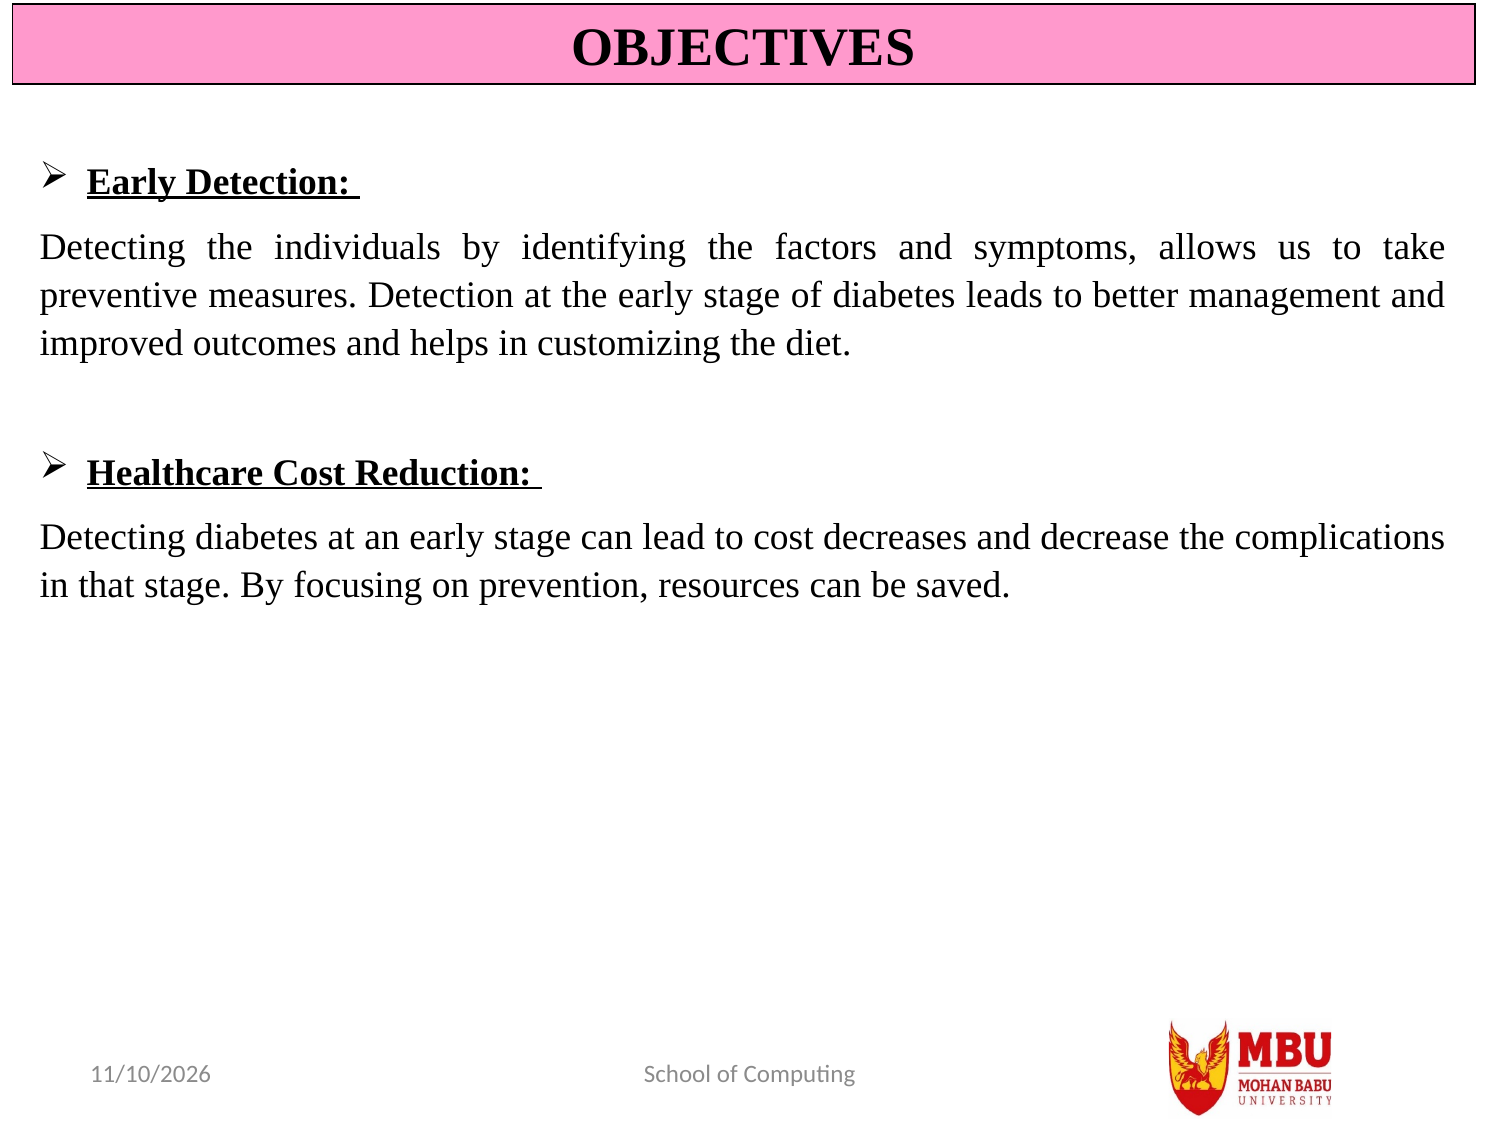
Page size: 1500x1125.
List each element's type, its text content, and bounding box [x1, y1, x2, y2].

text_box OBJECTIVES [12, 4, 1475, 84]
text_box Early Detection: Detecting the individuals by identifying the factors and symptoms, allows us to take preventive measures. Detection at the early stage of diabetes leads to better management and improved outcomes and helps in customizing the diet. Healthcare Cost Reduction: Detecting diabetes at an early stage can lead to cost decreases and decrease the complications in that stage. By focusing on prevention, resources can be saved. [24, 146, 1463, 613]
picture [1168, 1018, 1332, 1119]
footer School of Computing [512, 1042, 988, 1103]
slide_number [75, 1042, 425, 1103]
